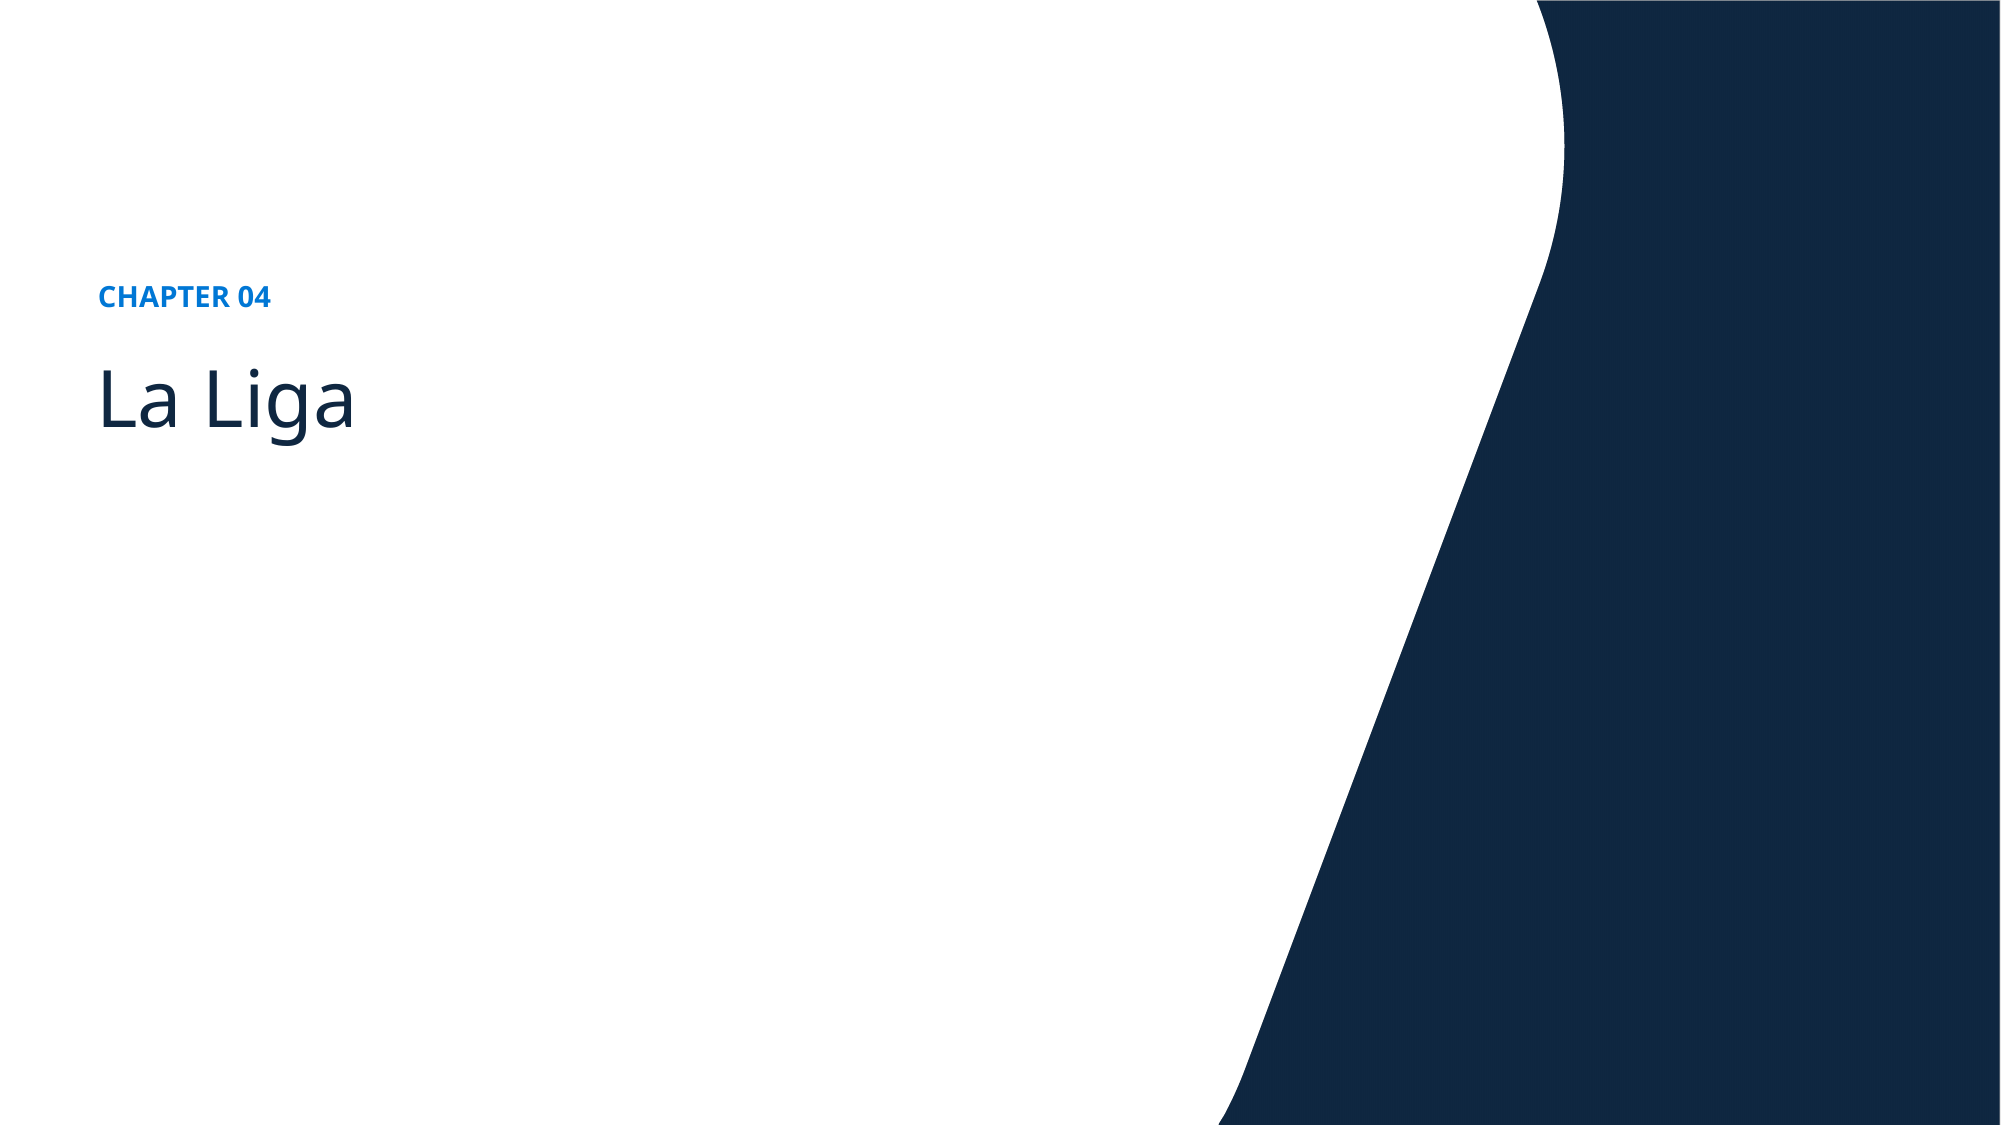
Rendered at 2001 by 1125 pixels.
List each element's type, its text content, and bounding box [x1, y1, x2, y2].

text_box [1214, 0, 2000, 1125]
text_box CHAPTER 04 [81, 268, 1237, 323]
text_box La Liga [79, 339, 1235, 550]
